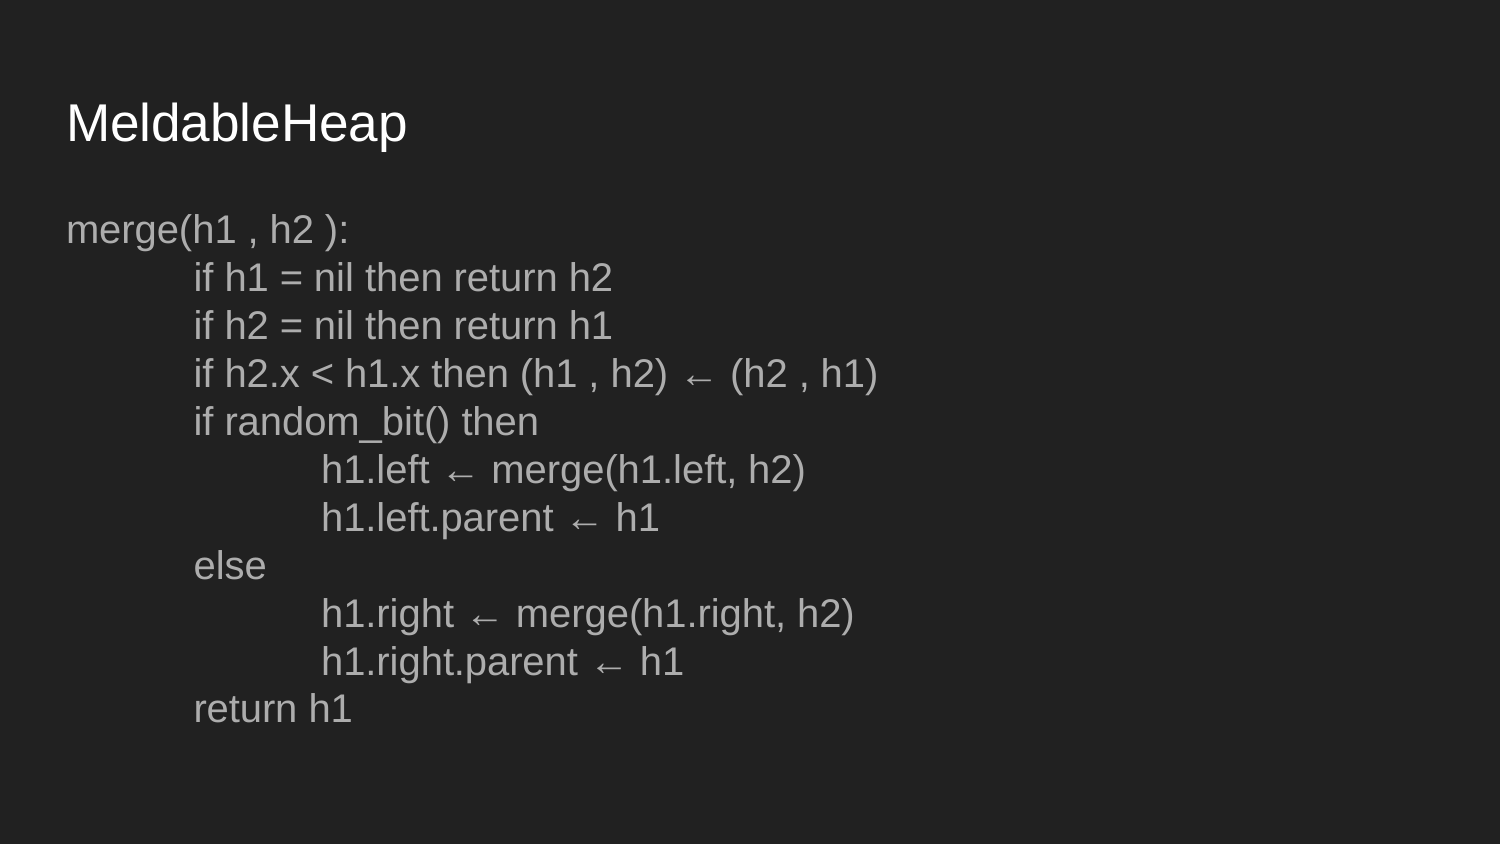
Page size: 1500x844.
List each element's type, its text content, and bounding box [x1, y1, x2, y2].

list merge(h1 , h2 ): if h1 = nil then return h2 if h2 = nil then return h1 if h2.x < h1.x then (h1 , h2) ← (h2 , h1) if random_bit() then h1.left ← merge(h1.left, h2) h1.left.parent ← h1 else h1.right ← merge(h1.right, h2) h1.right.parent ← h1 return h1 [51, 189, 1449, 750]
title MeldableHeap [51, 72, 1449, 167]
